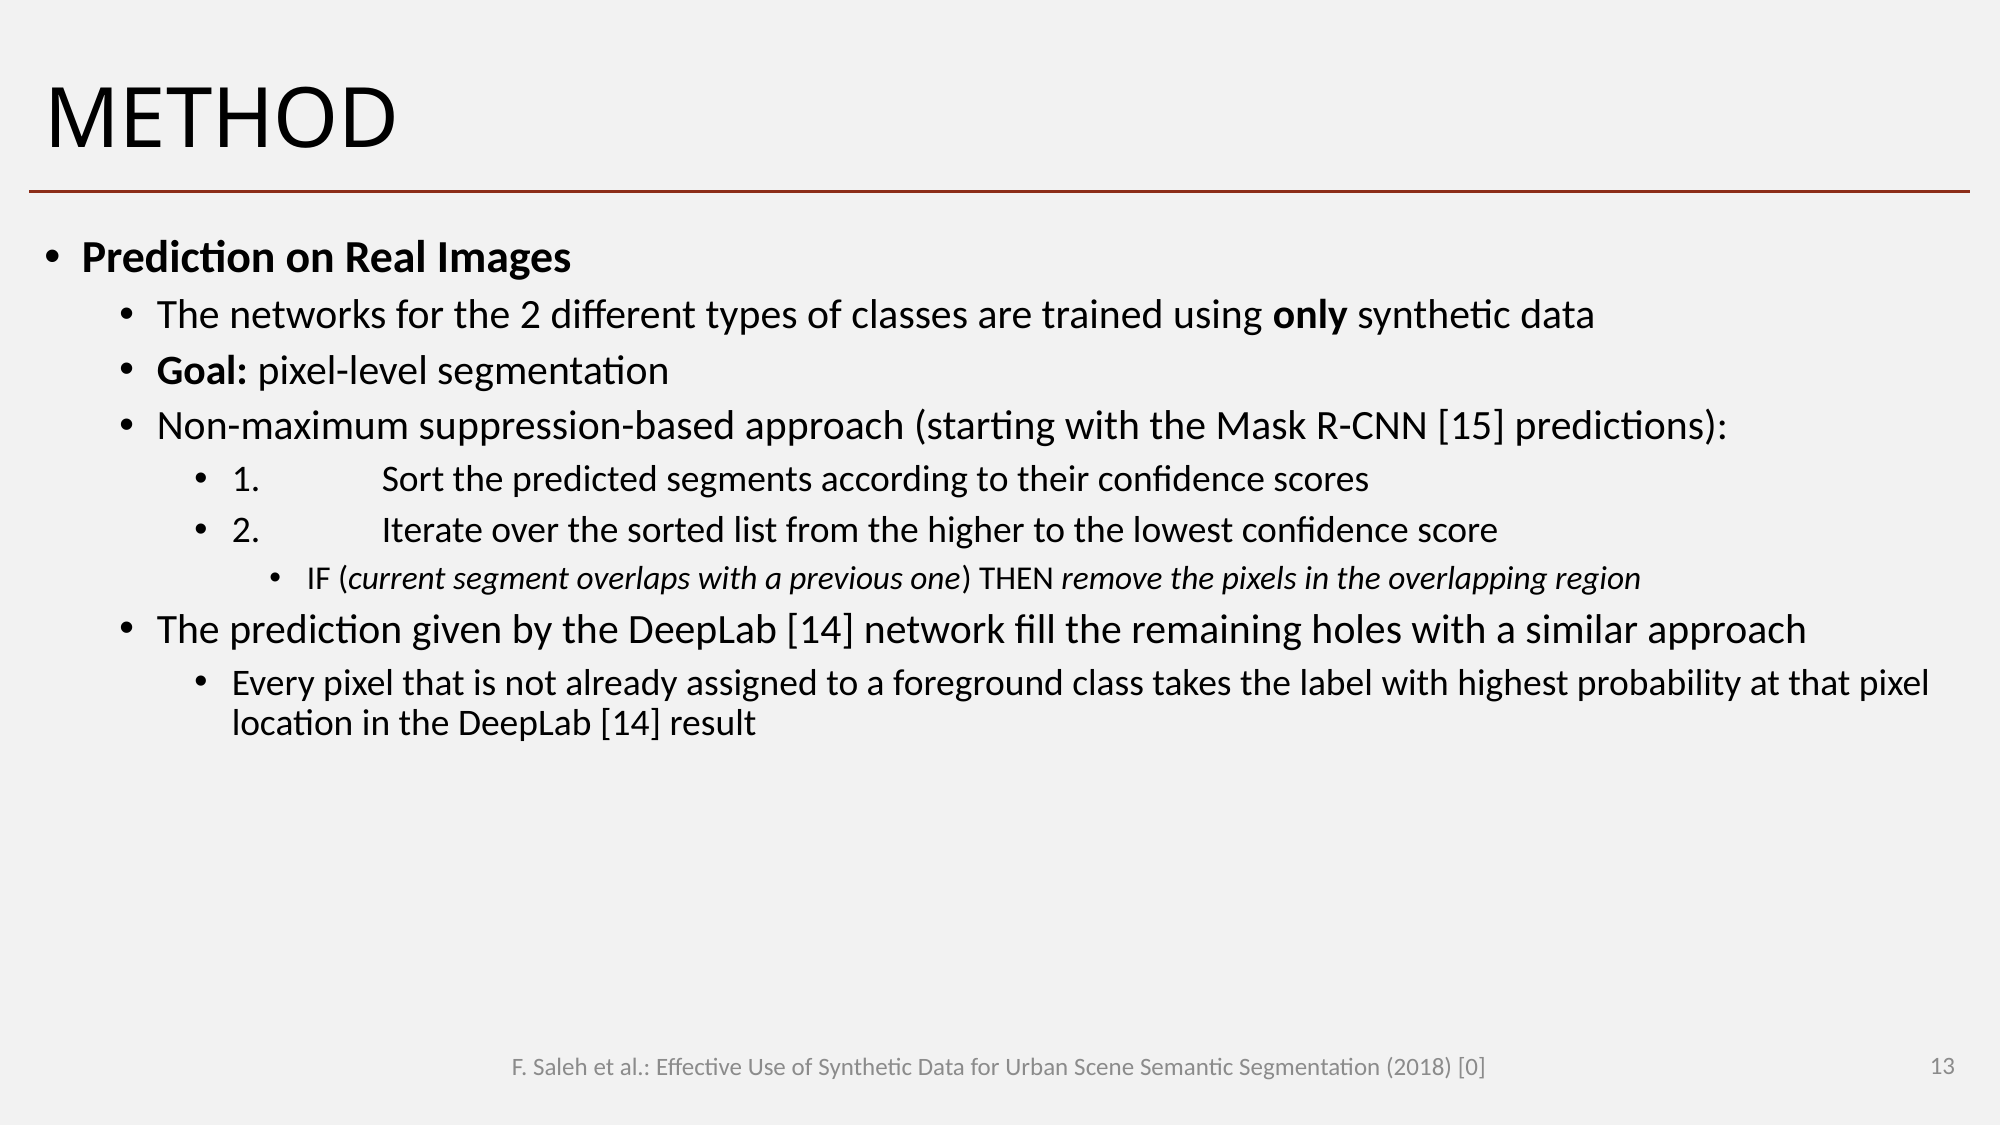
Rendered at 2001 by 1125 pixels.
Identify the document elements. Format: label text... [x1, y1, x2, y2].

slide_number 13 [1734, 1034, 1971, 1095]
list Prediction on Real Images The networks for the 2 different types of classes are trained using only synthetic data Goal: pixel-level segmentation Non-maximum suppression-based approach (starting with the Mask R-CNN [15] predictions): 1. Sort the predicted segments according to their confidence scores 2. Iterate over the sorted list from the higher to the lowest confidence score if (current segment overlaps with a previous one) then remove the pixels in the overlapping region The prediction given by the DeepLab [14] network fill the remaining holes with a similar approach Every pixel that is not already assigned to a foreground class takes the label with highest probability at that pixel location in the DeepLab [14] result [29, 206, 1971, 1007]
footer F. Saleh et al.: Effective Use of Synthetic Data for Urban Scene Semantic Segmentation (2018) [0] [276, 1036, 1724, 1096]
title Method [29, 29, 1971, 178]
